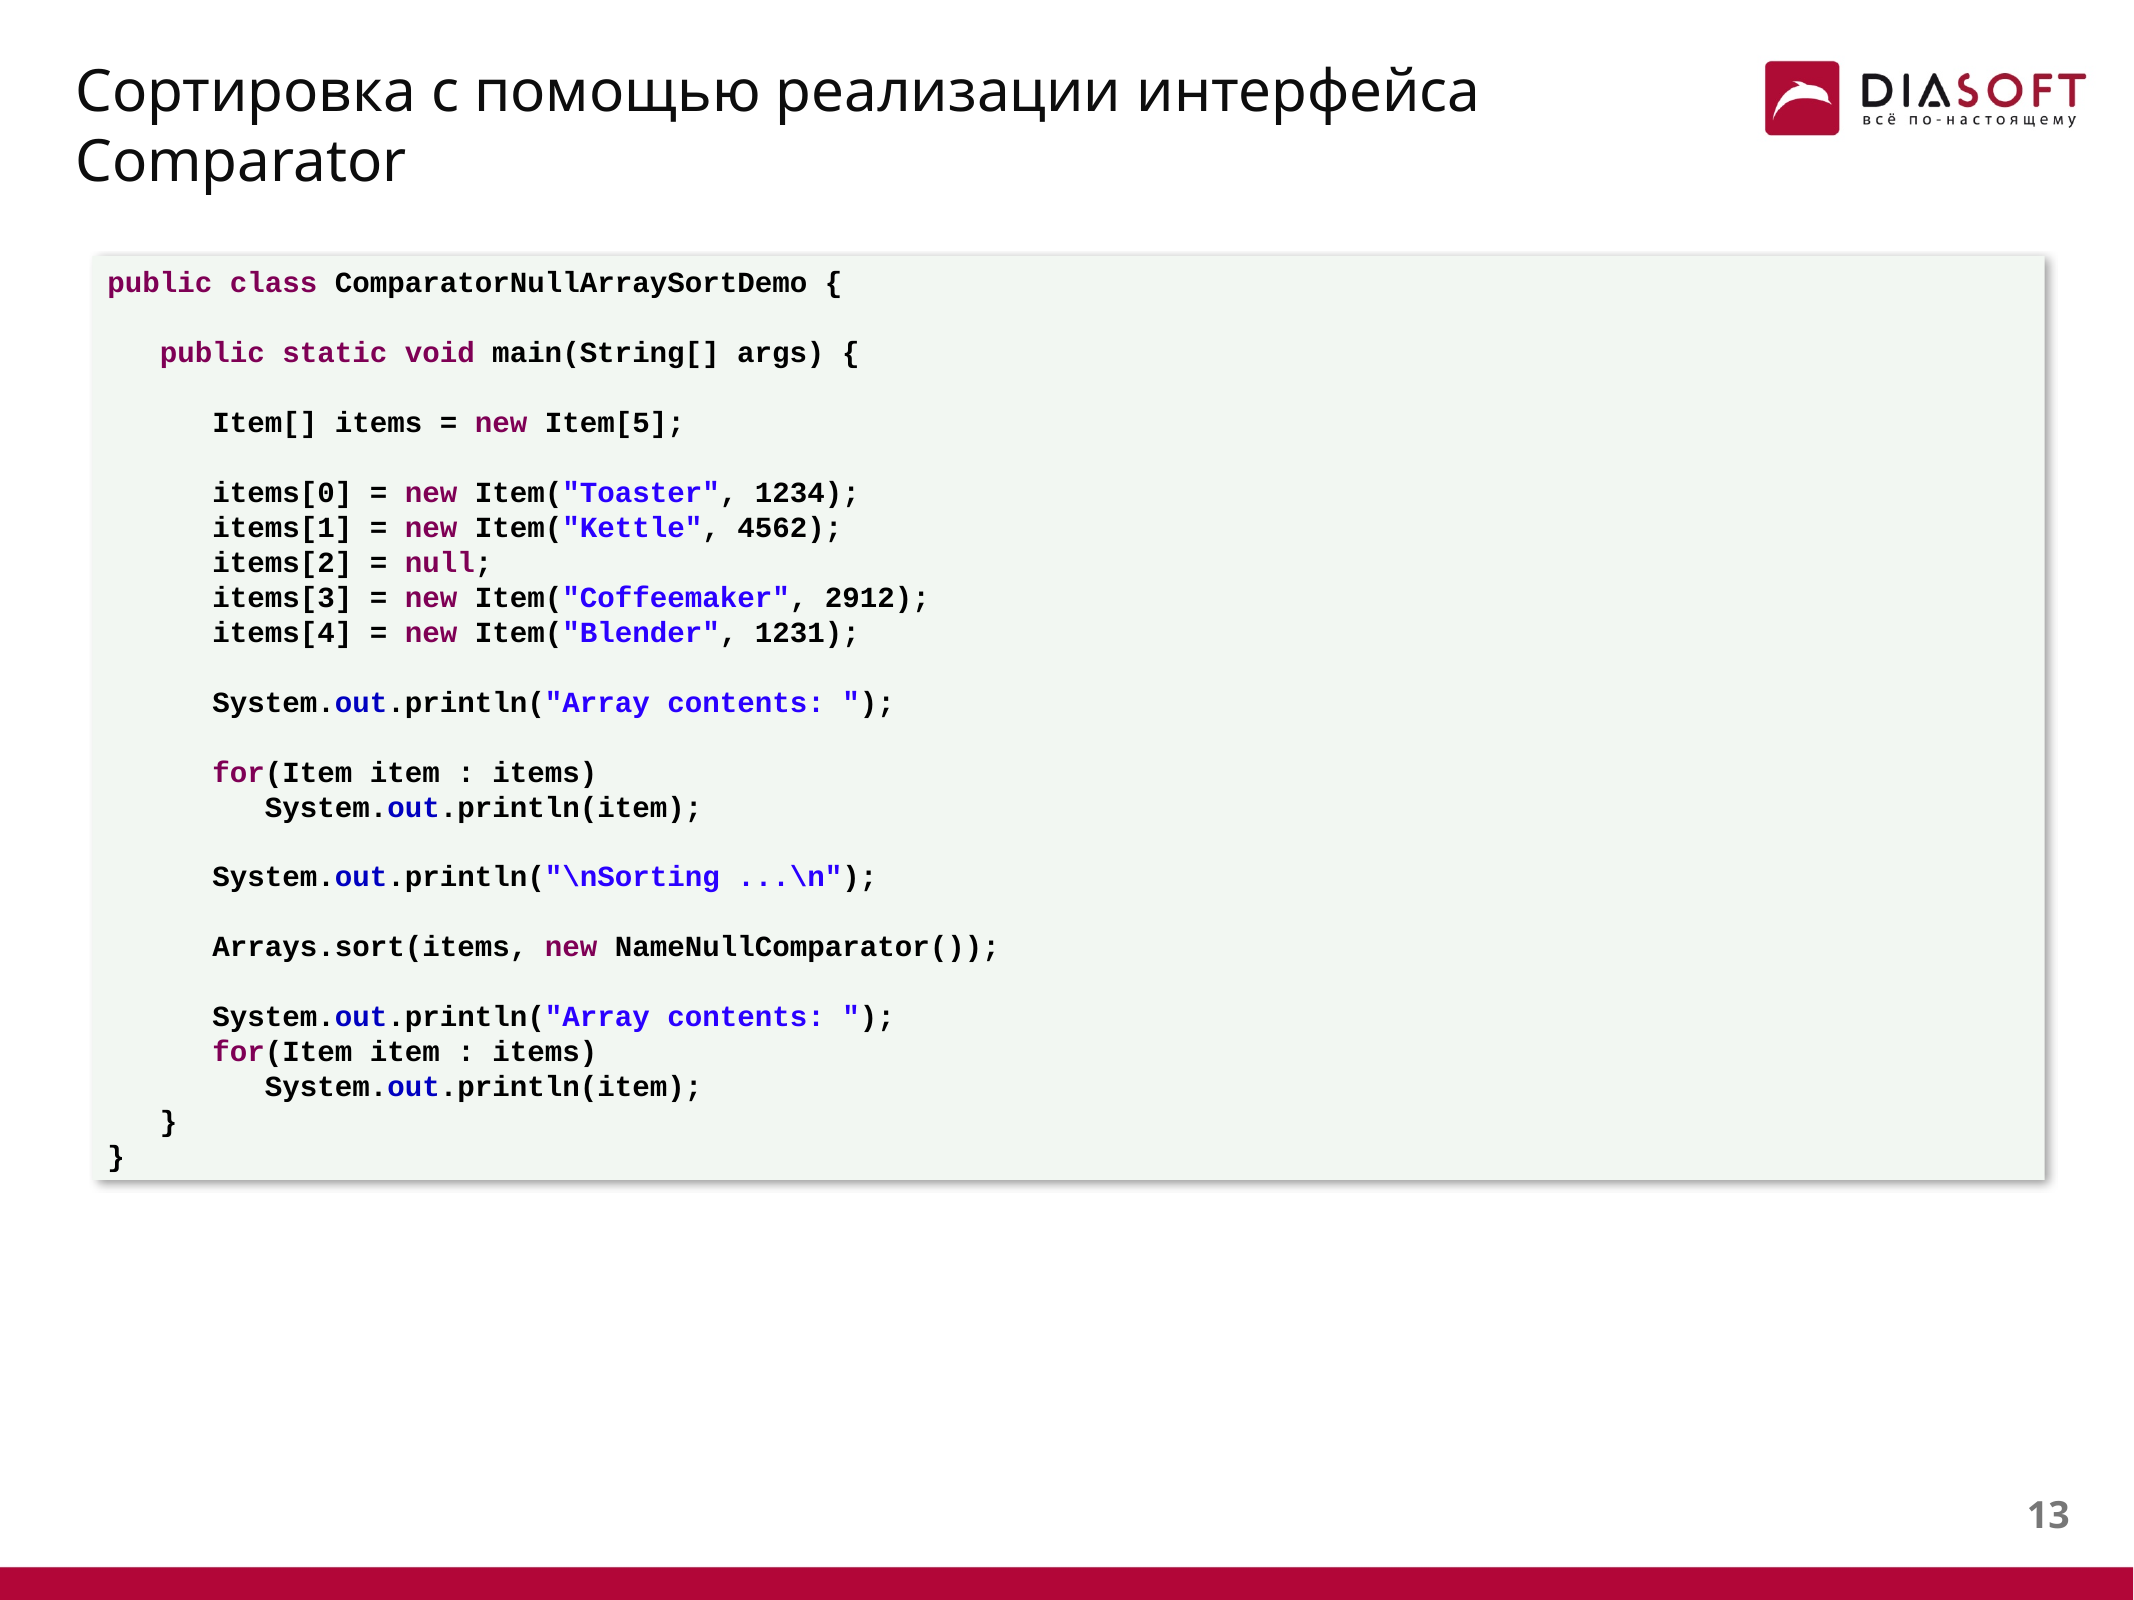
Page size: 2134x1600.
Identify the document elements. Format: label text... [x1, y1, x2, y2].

picture [0, 0, 2134, 1600]
slide_number 12 [1587, 1476, 2085, 1557]
text_box public class ComparatorNullArraySortDemo { public static void main(String[] args) { Item[] items = new Item[5]; items[0] = new Item("Toaster", 1234); items[1] = new Item("Kettle", 4562); items[2] = null; items[3] = new Item("Coffeemaker", 2912); items[4] = new Item("Blender", 1231); System.out.println("Array contents: "); for(Item item : items) System.out.println(item); System.out.println("\nSorting ...\n"); Arrays.sort(items, new NameNullComparator()); System.out.println("Array contents: "); for(Item item : items) System.out.println(item); } } [92, 255, 2045, 1180]
title Сортировка с помощью реализации интерфейса Comparator [60, 45, 1716, 141]
